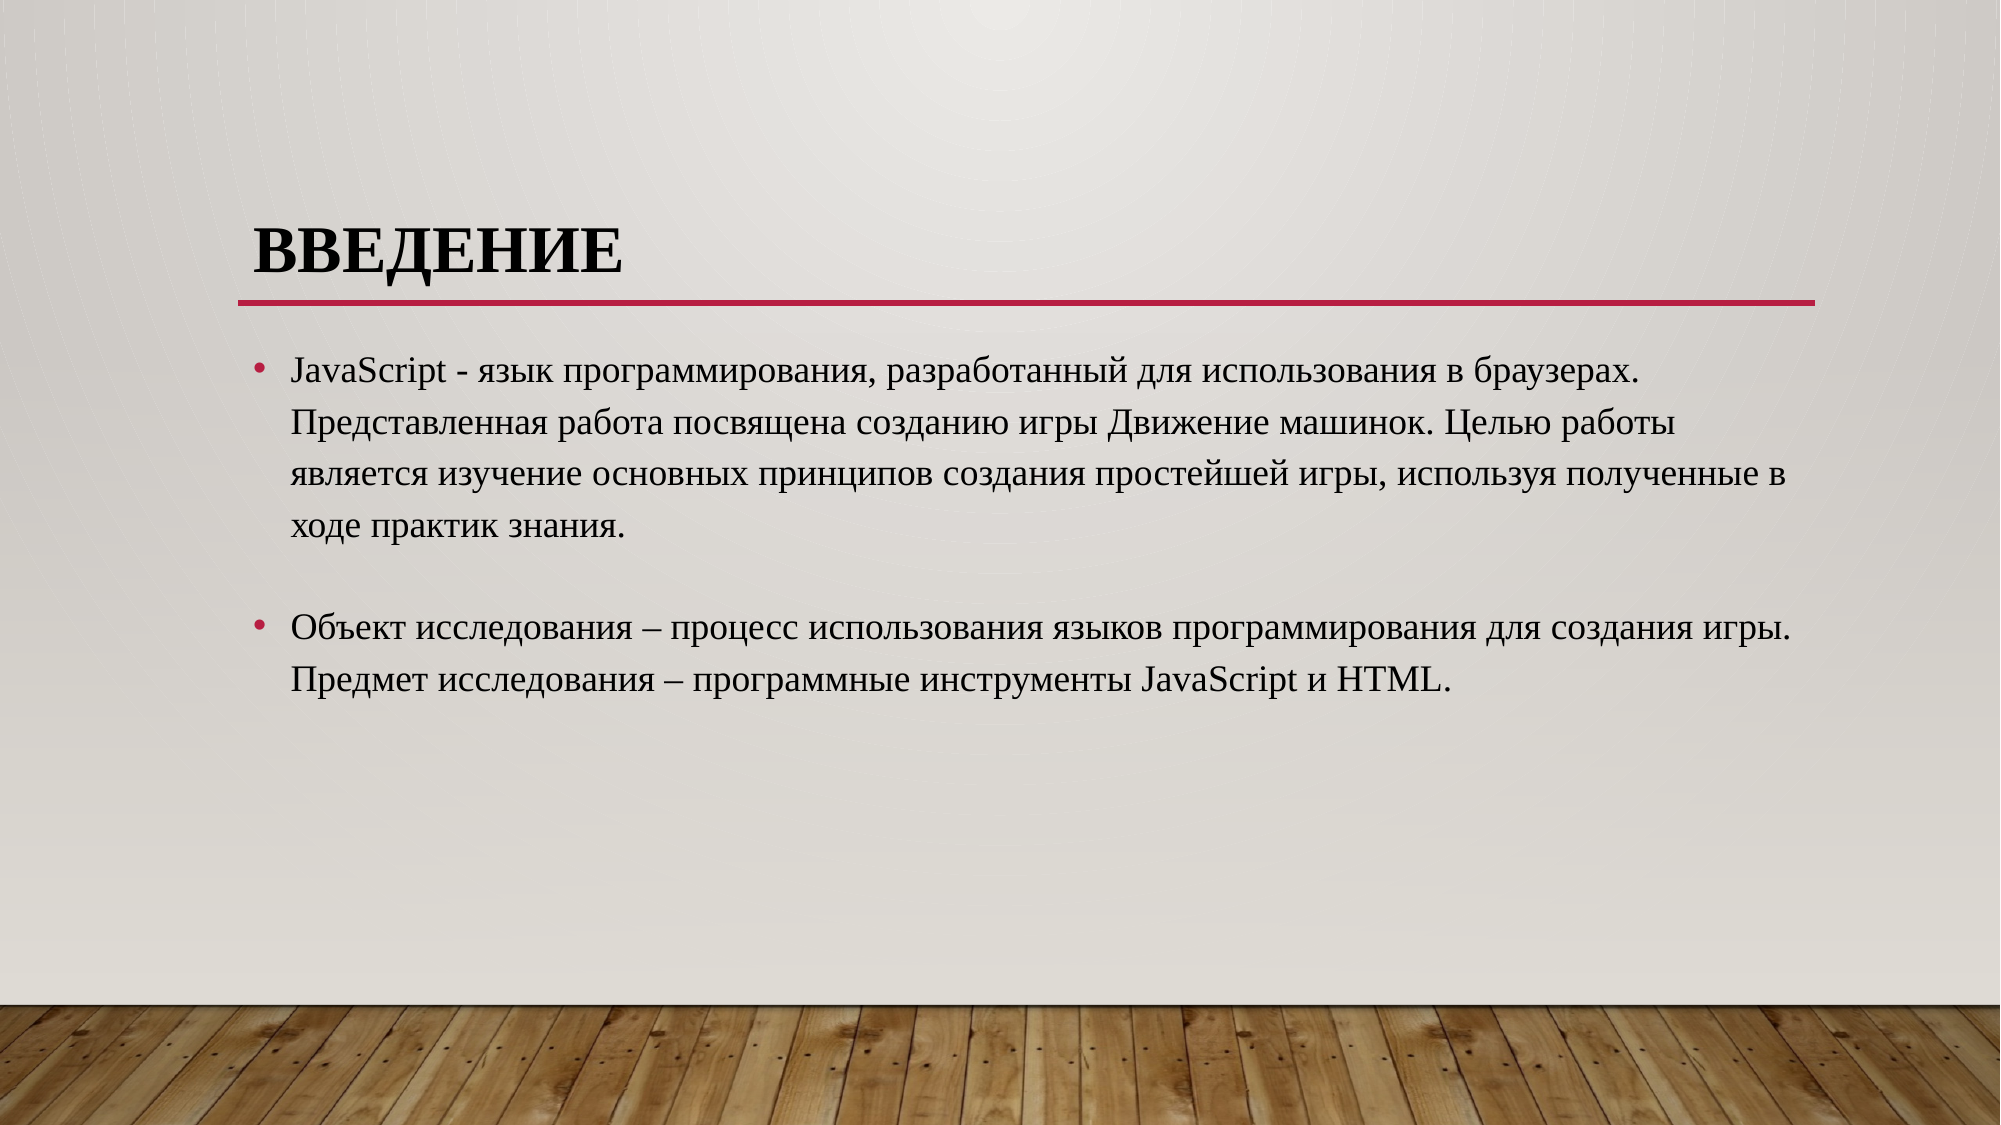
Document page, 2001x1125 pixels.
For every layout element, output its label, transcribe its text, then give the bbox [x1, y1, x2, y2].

title Введение [238, 206, 1814, 330]
picture [0, 1005, 2000, 1125]
list JavaScript - язык программирования, разработанный для использования в браузерах. Представленная работа посвящена созданию игры Движение машинок. Целью работы является изучение основных принципов создания простейшей игры, используя полученные в ходе практик знания. Объект исследования – процесс использования языков программирования для создания игры. Предмет исследования – программные инструменты JavaScript и HTML. [238, 330, 1814, 897]
